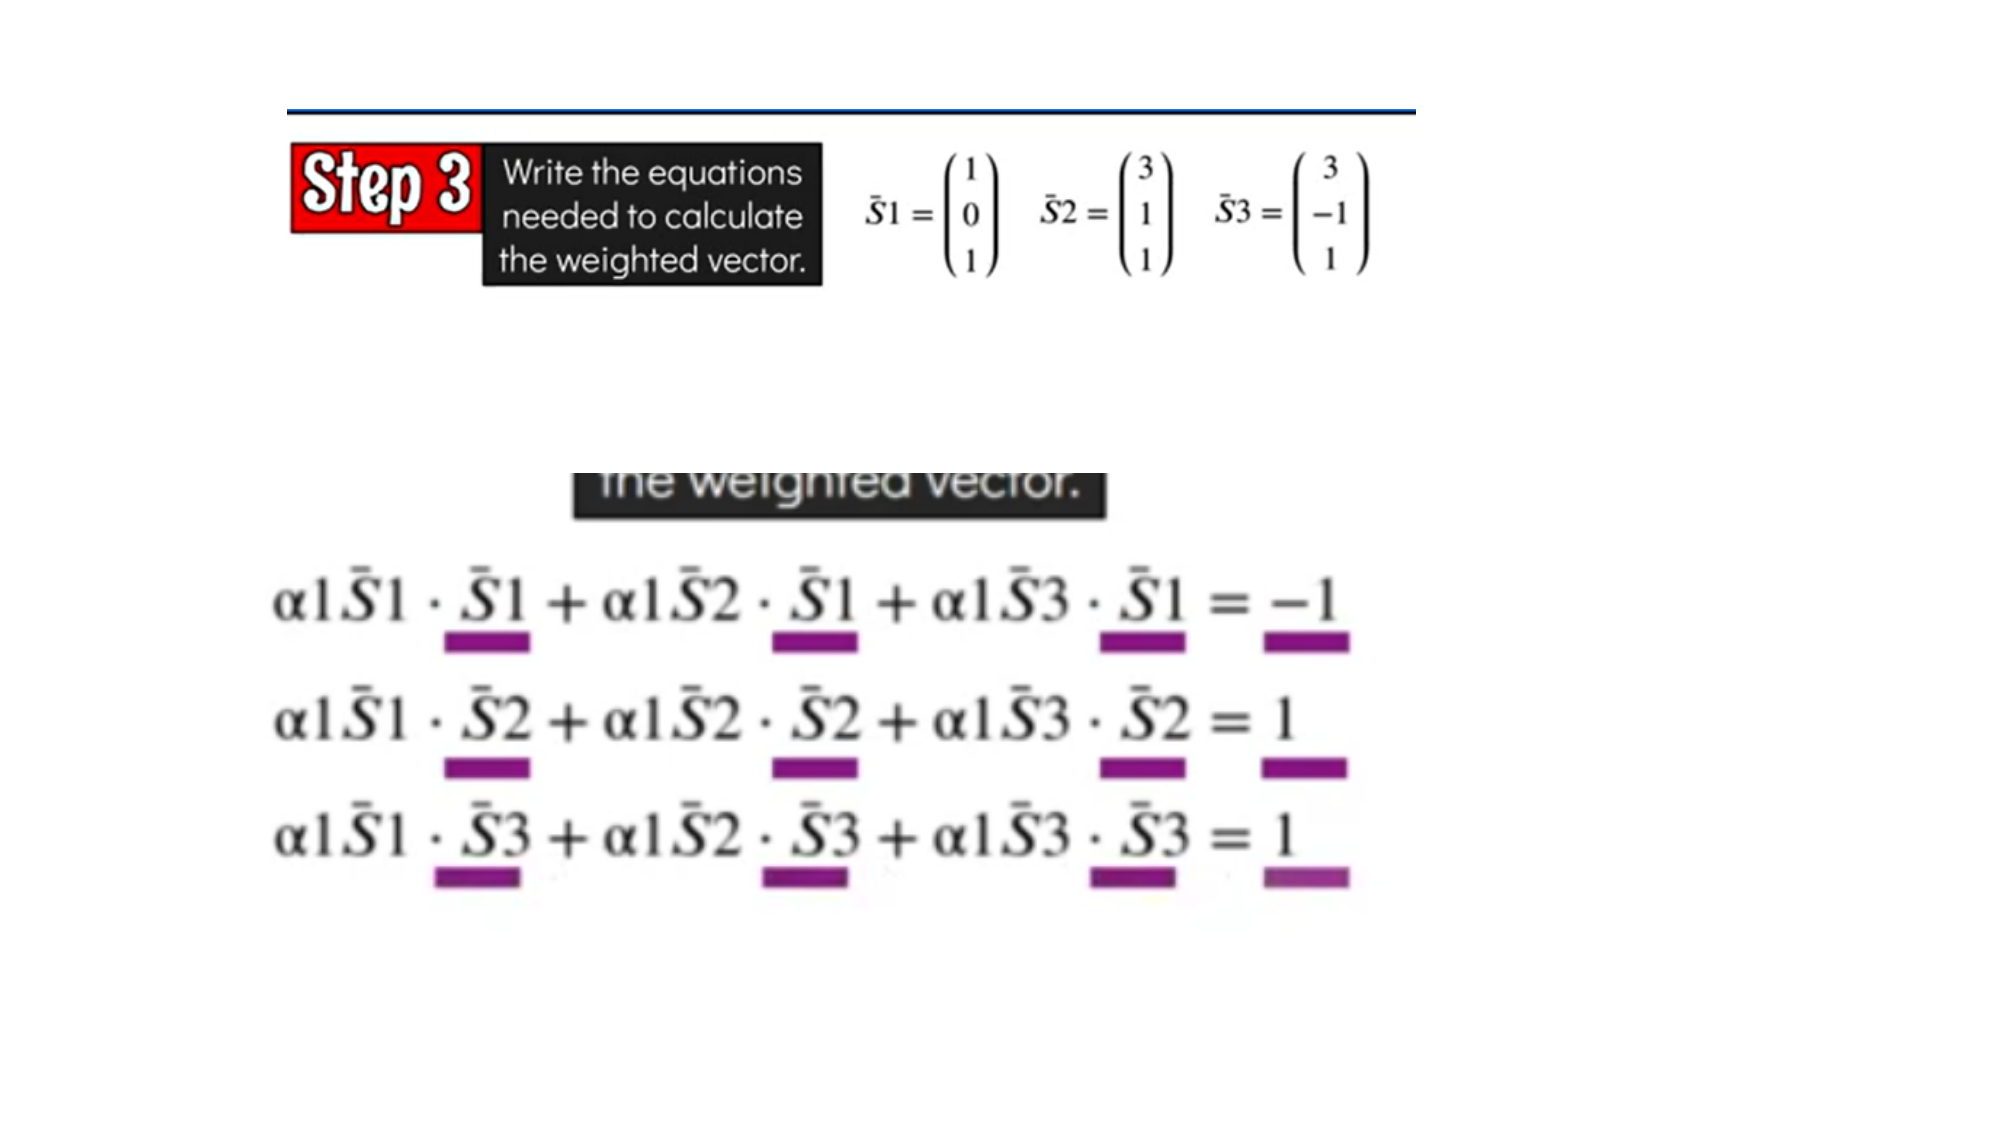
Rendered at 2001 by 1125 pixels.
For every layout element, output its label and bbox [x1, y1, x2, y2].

picture [287, 109, 1416, 369]
picture [265, 472, 1438, 931]
